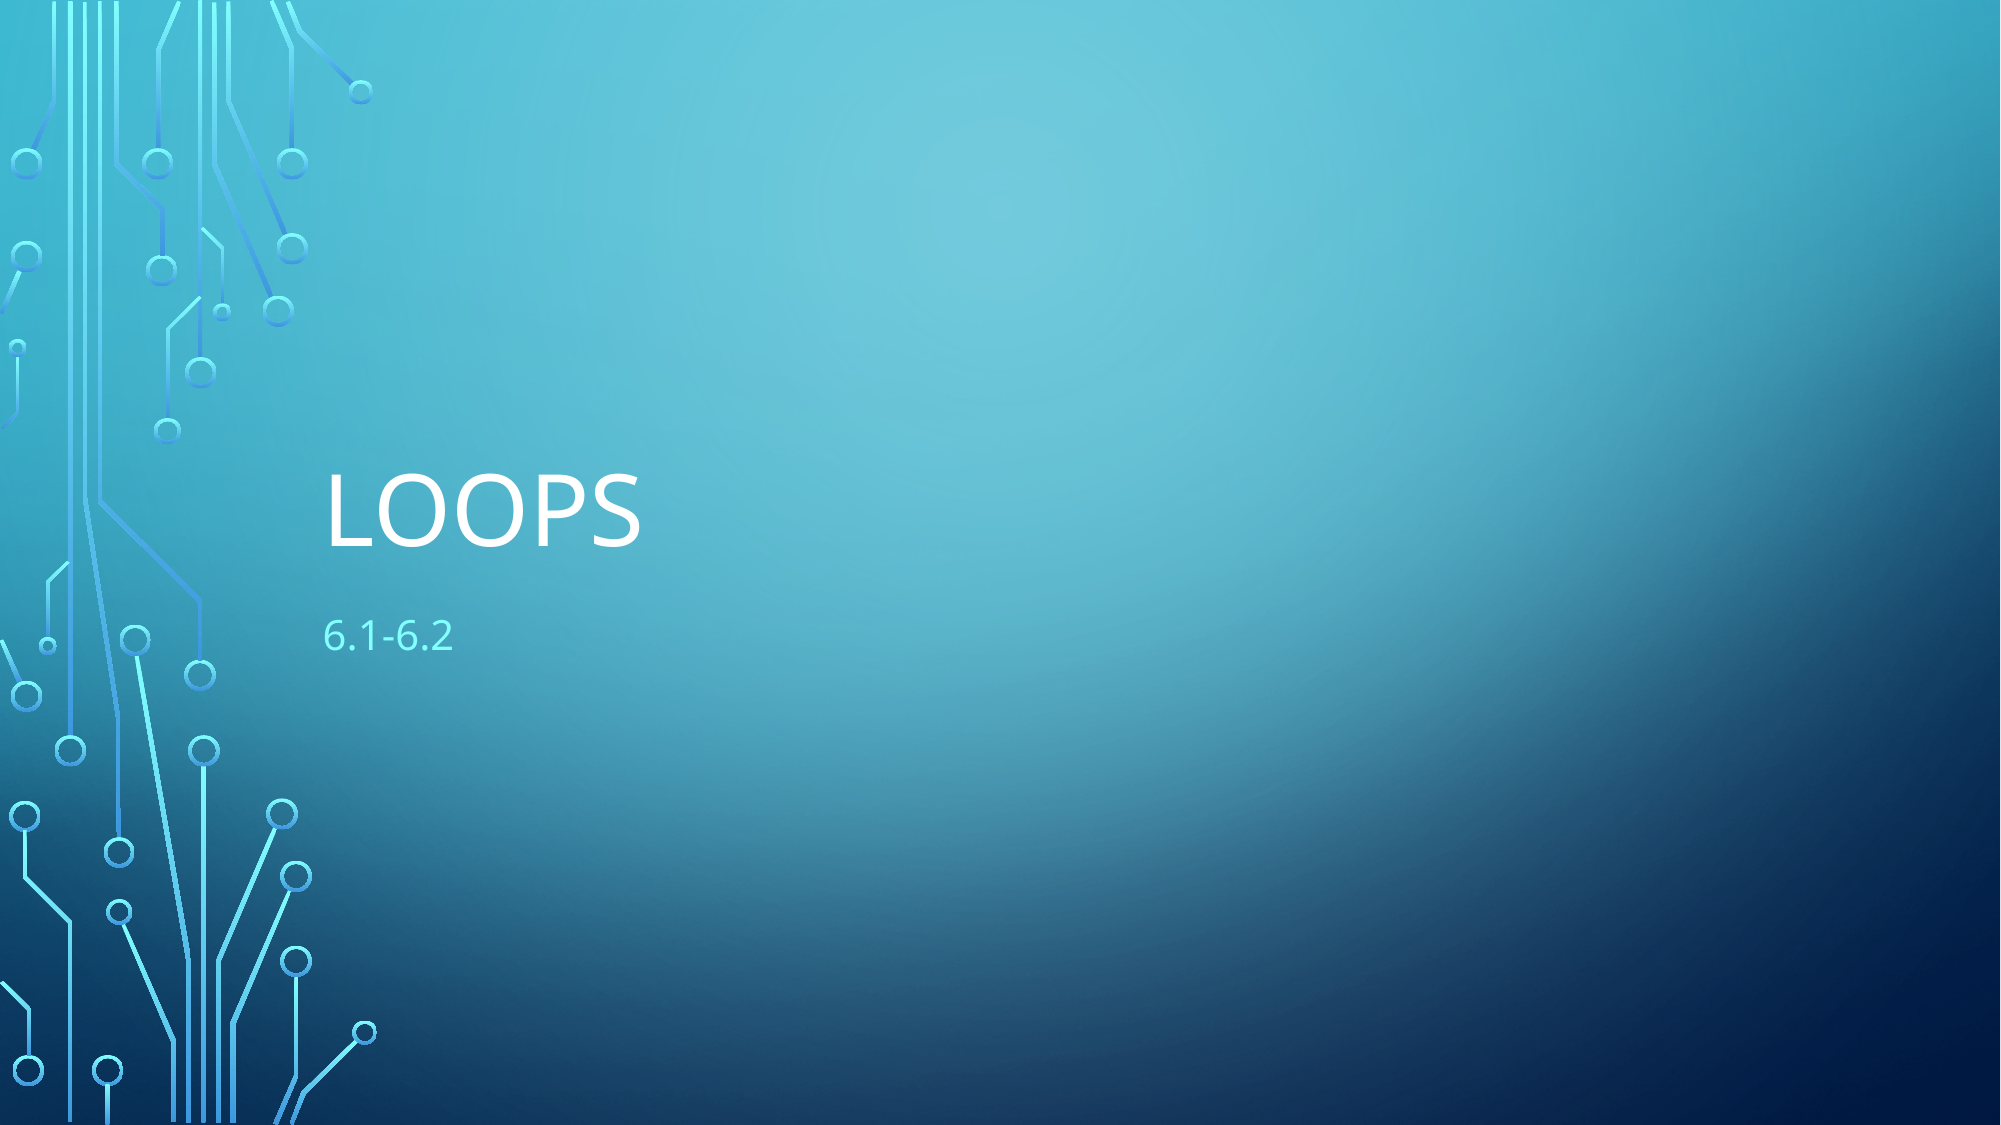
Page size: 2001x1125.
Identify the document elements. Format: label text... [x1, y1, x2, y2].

subtitle 6.1-6.2 [307, 590, 1750, 863]
title Loops [307, 184, 1750, 576]
